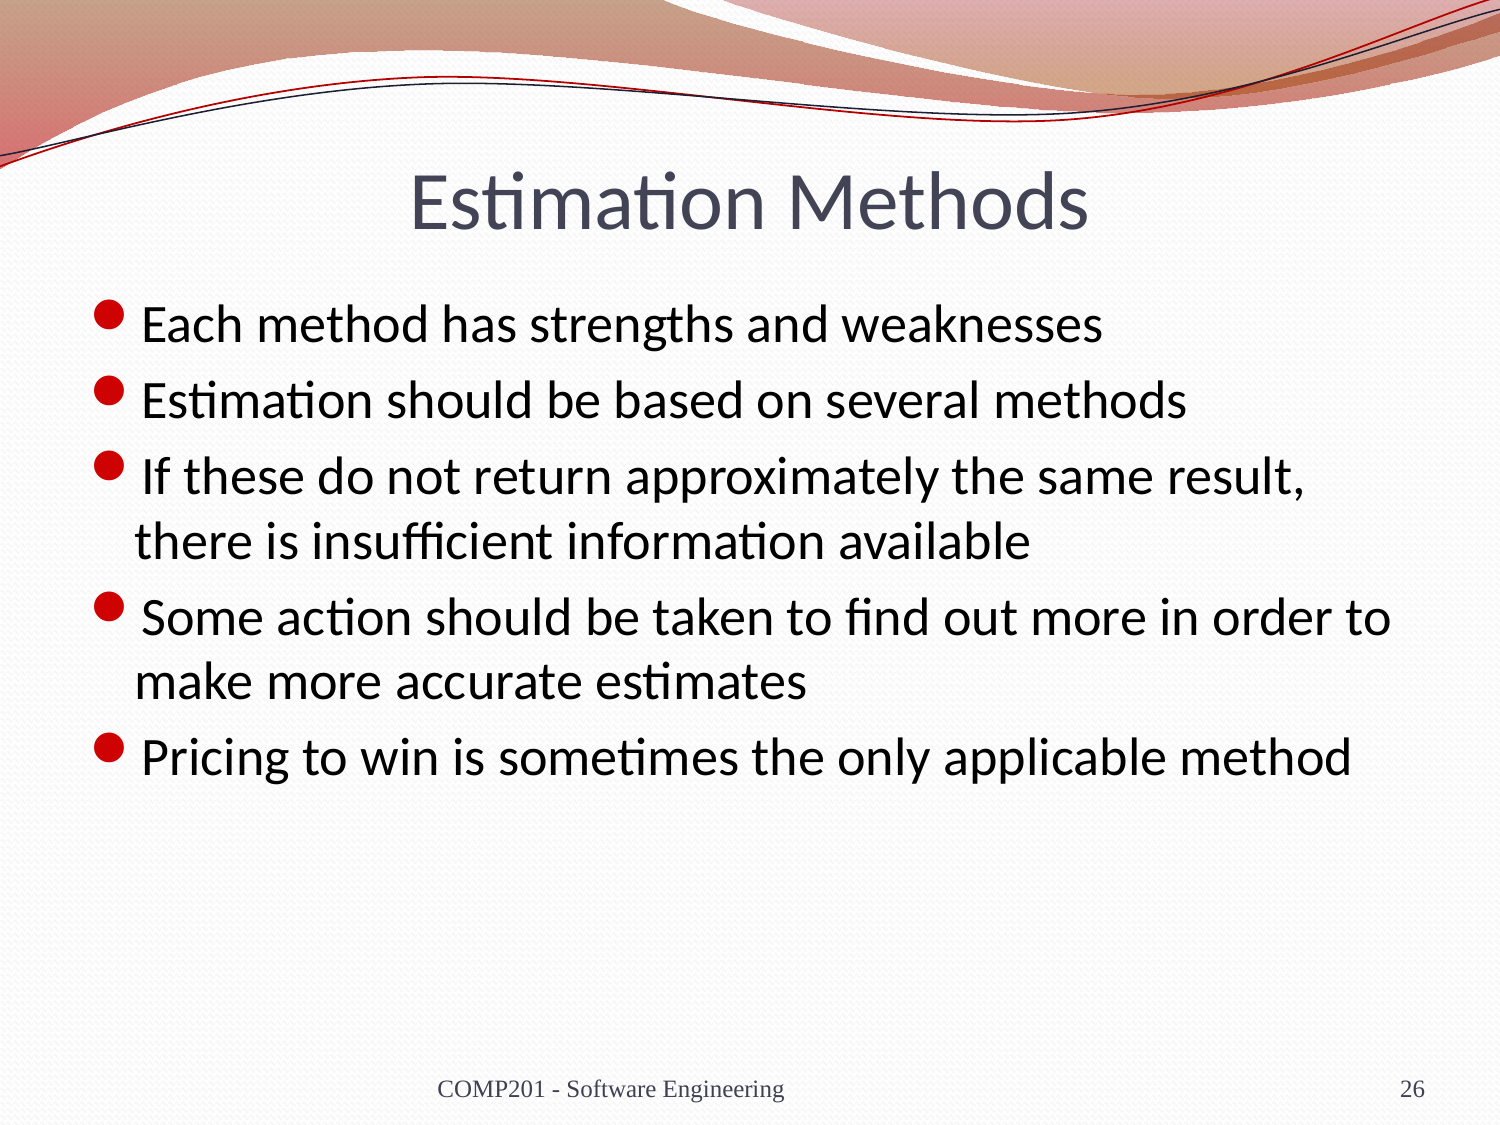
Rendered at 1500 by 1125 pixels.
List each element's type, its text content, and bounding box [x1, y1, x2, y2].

list Each method has strengths and weaknesses Estimation should be based on several methods If these do not return approximately the same result, there is insufficient information available Some action should be taken to find out more in order to make more accurate estimates Pricing to win is sometimes the only applicable method [75, 281, 1425, 1038]
title Estimation Methods [75, 115, 1425, 247]
slide_number 26 [1299, 1042, 1425, 1103]
footer COMP201 - Software Engineering [437, 1042, 988, 1103]
